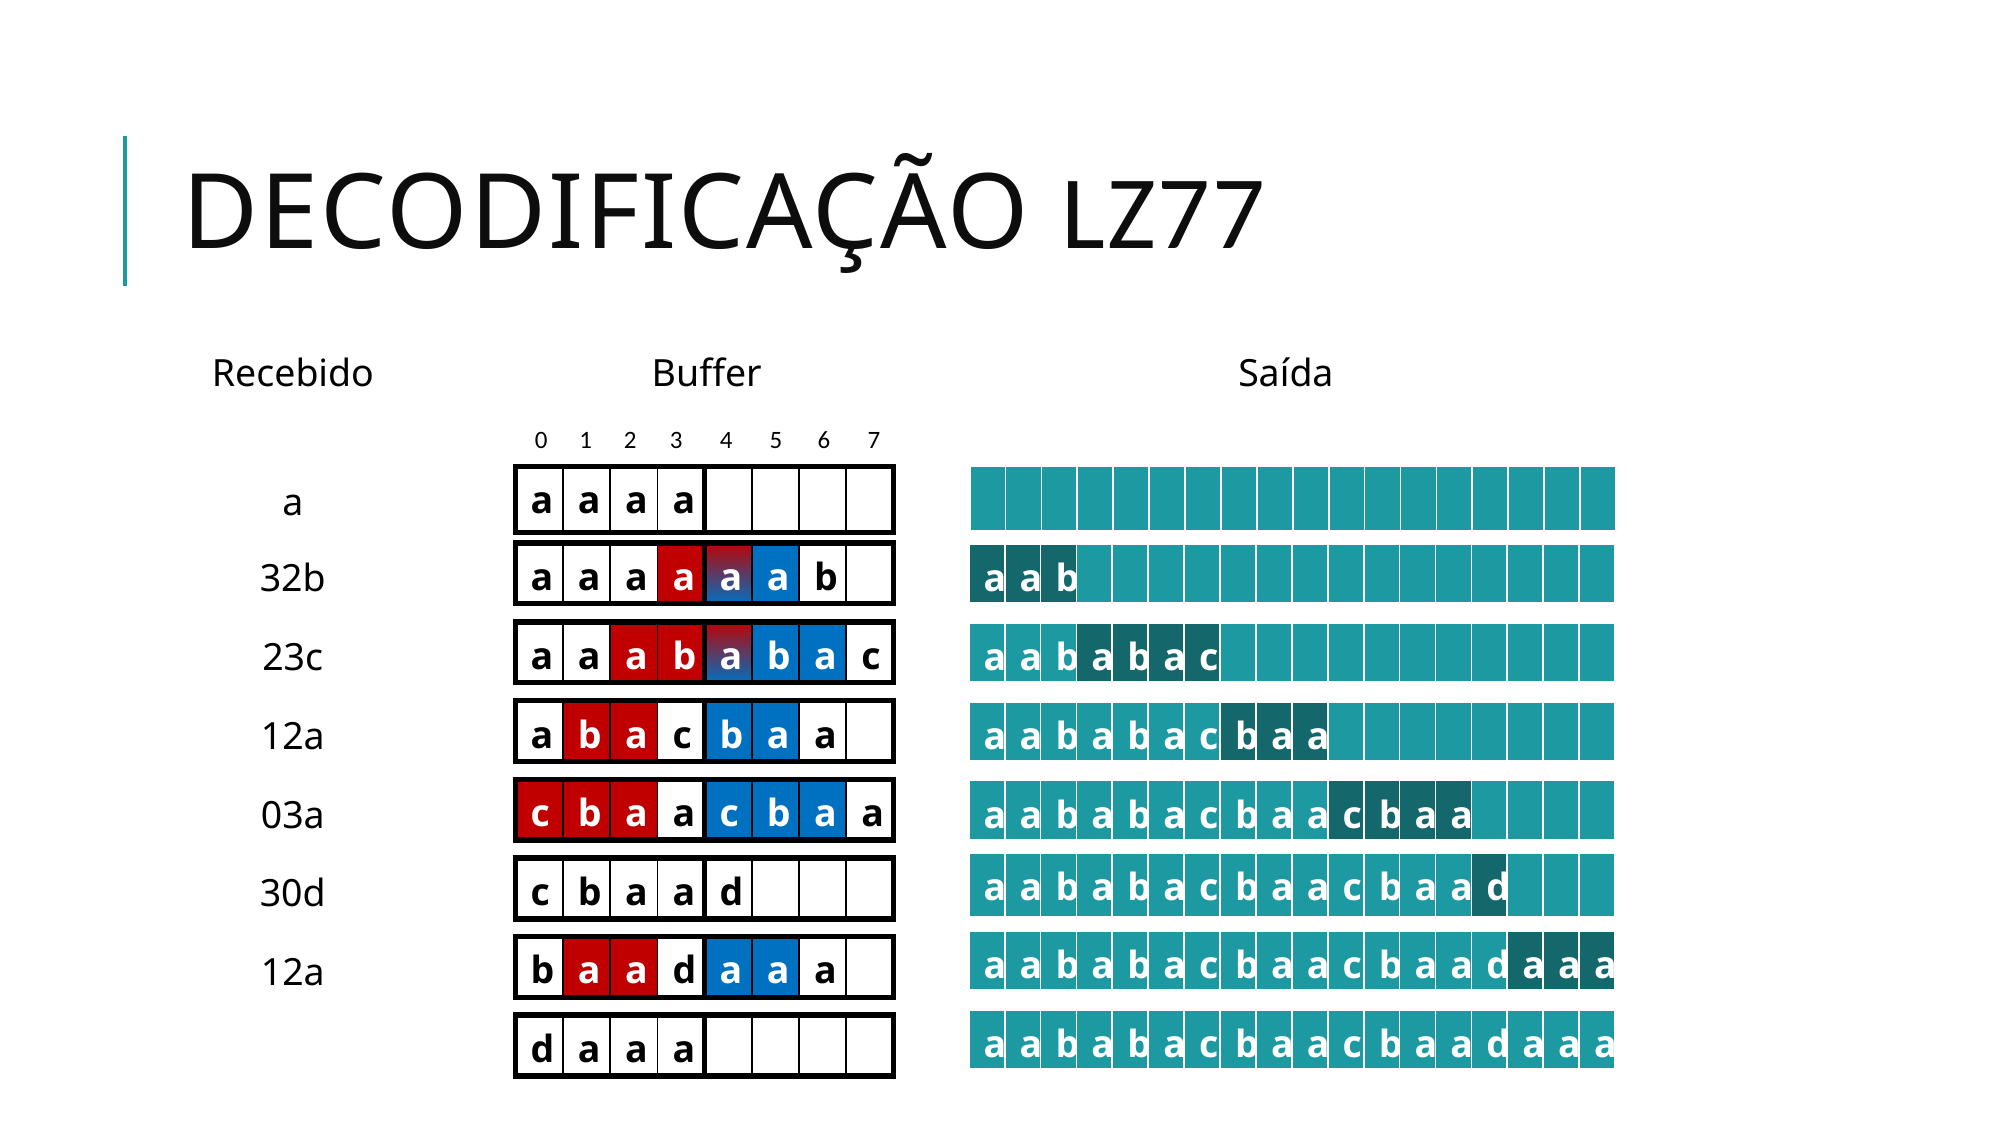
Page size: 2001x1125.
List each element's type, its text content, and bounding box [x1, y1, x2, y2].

table_header b [1365, 854, 1399, 916]
table_header a [564, 1018, 609, 1073]
table_header [1293, 624, 1327, 681]
table_header [1544, 624, 1578, 681]
table_header a [970, 781, 1004, 839]
table_header [1400, 545, 1435, 602]
table_header a [1006, 703, 1040, 760]
table_header a [800, 703, 845, 759]
table_header [1329, 624, 1363, 681]
table_header a [611, 703, 657, 759]
table_header a [800, 939, 845, 995]
table_header [1329, 703, 1363, 760]
table_header [1150, 467, 1184, 530]
table_header [1400, 624, 1435, 681]
table_header [1221, 545, 1255, 602]
text_box 0 [520, 416, 563, 461]
text_box 23c [247, 625, 339, 686]
table_header b [1113, 1011, 1147, 1068]
table_header [1580, 624, 1614, 681]
table_header [1472, 703, 1506, 760]
table_header a [970, 932, 1004, 989]
table_header b [1113, 781, 1147, 839]
table_header [1436, 703, 1471, 760]
table_header a [1077, 854, 1111, 916]
text_box 2 [609, 415, 652, 461]
table_header [1580, 545, 1614, 602]
table_header b [1041, 624, 1076, 681]
table_header c [847, 625, 891, 680]
table_header [1544, 703, 1578, 760]
table_header [847, 546, 891, 601]
table_header [1257, 624, 1291, 681]
table_header [1508, 624, 1542, 681]
table_header d [658, 939, 702, 995]
table_header [1401, 467, 1436, 530]
text_box 32b [245, 546, 341, 607]
table_header c [1185, 854, 1219, 916]
table_header b [1113, 854, 1147, 916]
table_header a [564, 625, 609, 680]
table_header a [1436, 932, 1471, 989]
table_header [707, 469, 751, 530]
table_header b [707, 703, 751, 759]
table_header [1509, 467, 1543, 530]
table_header [1329, 545, 1363, 602]
table_header [847, 939, 891, 995]
table_header a [658, 861, 702, 916]
table_header b [1041, 703, 1076, 760]
table_header b [1041, 781, 1076, 839]
table_header a [564, 546, 609, 601]
table_header d [707, 861, 751, 916]
table_header a [1293, 1011, 1327, 1068]
table_header [1113, 545, 1147, 602]
table_header [971, 467, 1005, 530]
table_header b [564, 782, 609, 837]
text_box 6 [802, 415, 846, 461]
table_header [800, 861, 845, 916]
table_header a [970, 703, 1004, 760]
table_header [800, 469, 845, 530]
text_box Buffer [636, 341, 777, 401]
table_header [1544, 854, 1578, 916]
text_box 1 [564, 416, 608, 461]
table_header a [564, 939, 609, 995]
table_header [1544, 781, 1578, 839]
table_header b [1221, 854, 1255, 916]
table_header a [1508, 1011, 1542, 1068]
table_header a [1077, 703, 1111, 760]
table_header [1294, 467, 1328, 530]
table_header b [1365, 932, 1399, 989]
table_header a [753, 939, 798, 995]
table_header [1581, 467, 1615, 530]
table_header a [707, 625, 751, 680]
table_header a [1006, 1011, 1040, 1068]
table_header [1508, 854, 1542, 916]
table_header c [1329, 854, 1363, 916]
table_header [1006, 467, 1041, 530]
table_header [800, 1018, 845, 1073]
table_header [1222, 467, 1256, 530]
table_header [1114, 467, 1148, 530]
table_header b [753, 625, 798, 680]
table_header [1544, 545, 1578, 602]
table_header a [658, 782, 702, 837]
table_header c [1185, 1011, 1219, 1068]
table_header a [1257, 781, 1291, 839]
table_header a [1006, 545, 1040, 602]
table_header a [1293, 854, 1327, 916]
table_header a [611, 861, 657, 916]
table_header [1365, 624, 1399, 681]
table_header [1580, 781, 1614, 839]
table_header a [1400, 854, 1435, 916]
table_header b [1221, 932, 1255, 989]
table_header [1078, 467, 1112, 530]
table_header a [1508, 932, 1542, 989]
table_header a [707, 939, 751, 995]
table_header b [658, 625, 702, 680]
table_header [1400, 703, 1435, 760]
text_box 03a [246, 783, 340, 843]
table_header [753, 1018, 798, 1073]
table_header a [611, 1018, 657, 1073]
table_header a [611, 782, 657, 837]
table_header a [1149, 624, 1183, 681]
table_header [1580, 703, 1614, 760]
table_header [1365, 703, 1399, 760]
table_header a [1006, 781, 1040, 839]
table_header a [1006, 854, 1040, 916]
table_header b [1113, 624, 1147, 681]
table_header a [658, 469, 702, 530]
table_header c [1185, 932, 1219, 989]
table_header c [518, 782, 562, 837]
table_header a [611, 469, 657, 530]
text_box 12a [246, 704, 340, 765]
table_header a [800, 782, 845, 837]
table_header b [1365, 781, 1399, 839]
table_header a [1077, 781, 1111, 839]
text_box 4 [704, 415, 748, 461]
table_header c [658, 703, 702, 759]
table_header b [1041, 1011, 1076, 1068]
table_header a [1149, 781, 1183, 839]
table_header [1472, 781, 1506, 839]
table_header b [1221, 703, 1255, 760]
table_header a [1149, 1011, 1183, 1068]
table_header a [970, 1011, 1004, 1068]
table_header a [1077, 932, 1111, 989]
table_header a [658, 1018, 702, 1073]
table_header a [1544, 1011, 1578, 1068]
table_header a [518, 469, 562, 530]
table_header c [518, 861, 562, 916]
table_header a [1149, 932, 1183, 989]
table_header a [970, 545, 1004, 602]
table_header [753, 469, 798, 530]
table_header [1508, 703, 1542, 760]
table_header [1472, 624, 1506, 681]
table_header a [1544, 932, 1578, 989]
table_header a [1436, 1011, 1471, 1068]
table_header [1330, 467, 1364, 530]
table_header a [1006, 932, 1040, 989]
title decodificação LZ77 [168, 96, 1763, 342]
table_header [1473, 467, 1507, 530]
table_header b [1365, 1011, 1399, 1068]
table_header [1365, 467, 1400, 530]
table_header b [564, 861, 609, 916]
table_header c [1329, 781, 1363, 839]
table_header a [658, 546, 702, 601]
table_header a [970, 854, 1004, 916]
table_header a [611, 546, 657, 601]
table_header b [1221, 1011, 1255, 1068]
table_header [1186, 467, 1220, 530]
table_header d [1472, 854, 1506, 916]
text_box a [267, 470, 319, 531]
table_header a [1436, 781, 1471, 839]
text_box 30d [245, 861, 341, 922]
table_header b [518, 939, 562, 995]
table_header b [564, 703, 609, 759]
table_header a [518, 625, 562, 680]
table_header b [1041, 545, 1076, 602]
table_header c [1185, 703, 1219, 760]
text_box 7 [852, 415, 896, 461]
table_header a [518, 546, 562, 601]
table_header a [611, 625, 657, 680]
table_header [1508, 781, 1542, 839]
table_header [1508, 545, 1542, 602]
text_box 12a [246, 940, 340, 1001]
table_header a [1257, 1011, 1291, 1068]
table_header d [1472, 1011, 1506, 1068]
table_header [1580, 854, 1614, 916]
table_header a [1006, 624, 1040, 681]
table_header a [707, 546, 751, 601]
table_header c [1185, 624, 1219, 681]
table_header a [1580, 1011, 1614, 1068]
table_header b [1113, 932, 1147, 989]
table_header a [1149, 854, 1183, 916]
table_header b [1041, 854, 1076, 916]
table_header a [800, 625, 845, 680]
table_header a [1293, 781, 1327, 839]
table_header a [1293, 703, 1327, 760]
table_header [847, 703, 891, 759]
table_header [707, 1018, 751, 1073]
table_header a [1149, 703, 1183, 760]
table_header [1293, 545, 1327, 602]
table_header a [970, 624, 1004, 681]
table_header [1221, 624, 1255, 681]
table_header a [1400, 781, 1435, 839]
table_header a [1077, 624, 1111, 681]
table_header [1437, 467, 1471, 530]
text_box 5 [754, 415, 798, 461]
table_header b [1041, 932, 1076, 989]
table_header a [1257, 854, 1291, 916]
table_header [1472, 545, 1506, 602]
table_header c [1185, 781, 1219, 839]
table_header [753, 861, 798, 916]
table_header [1042, 467, 1076, 530]
table_header [1545, 467, 1579, 530]
table_header [1257, 545, 1291, 602]
table_header c [1329, 932, 1363, 989]
table_header b [753, 782, 798, 837]
table_header a [753, 546, 798, 601]
table_header a [1400, 932, 1435, 989]
table_header [1258, 467, 1292, 530]
table_header a [1436, 854, 1471, 916]
table_header [1436, 545, 1471, 602]
table_header b [1221, 781, 1255, 839]
table_header b [800, 546, 845, 601]
table_header [1185, 545, 1219, 602]
table_header a [1580, 932, 1614, 989]
table_header [847, 469, 891, 530]
table_header [1365, 545, 1399, 602]
table_header a [1257, 932, 1291, 989]
text_box Saída [1223, 341, 1349, 401]
table_header a [1077, 1011, 1111, 1068]
table_header [1077, 545, 1111, 602]
table_header d [1472, 932, 1506, 989]
text_box Recebido [197, 341, 389, 402]
table_header b [1113, 703, 1147, 760]
text_box 3 [655, 415, 698, 461]
table_header c [1329, 1011, 1363, 1068]
table_header [1149, 545, 1183, 602]
table_header d [518, 1018, 562, 1073]
table_header a [564, 469, 609, 530]
table_header [1436, 624, 1471, 681]
table_header [847, 1018, 891, 1073]
table_header a [518, 703, 562, 759]
table_header [847, 861, 891, 916]
table_header a [753, 703, 798, 759]
table_header a [611, 939, 657, 995]
table_header a [1400, 1011, 1435, 1068]
table_header a [1257, 703, 1291, 760]
table_header c [707, 782, 751, 837]
table_header a [847, 782, 891, 837]
table_header a [1293, 932, 1327, 989]
